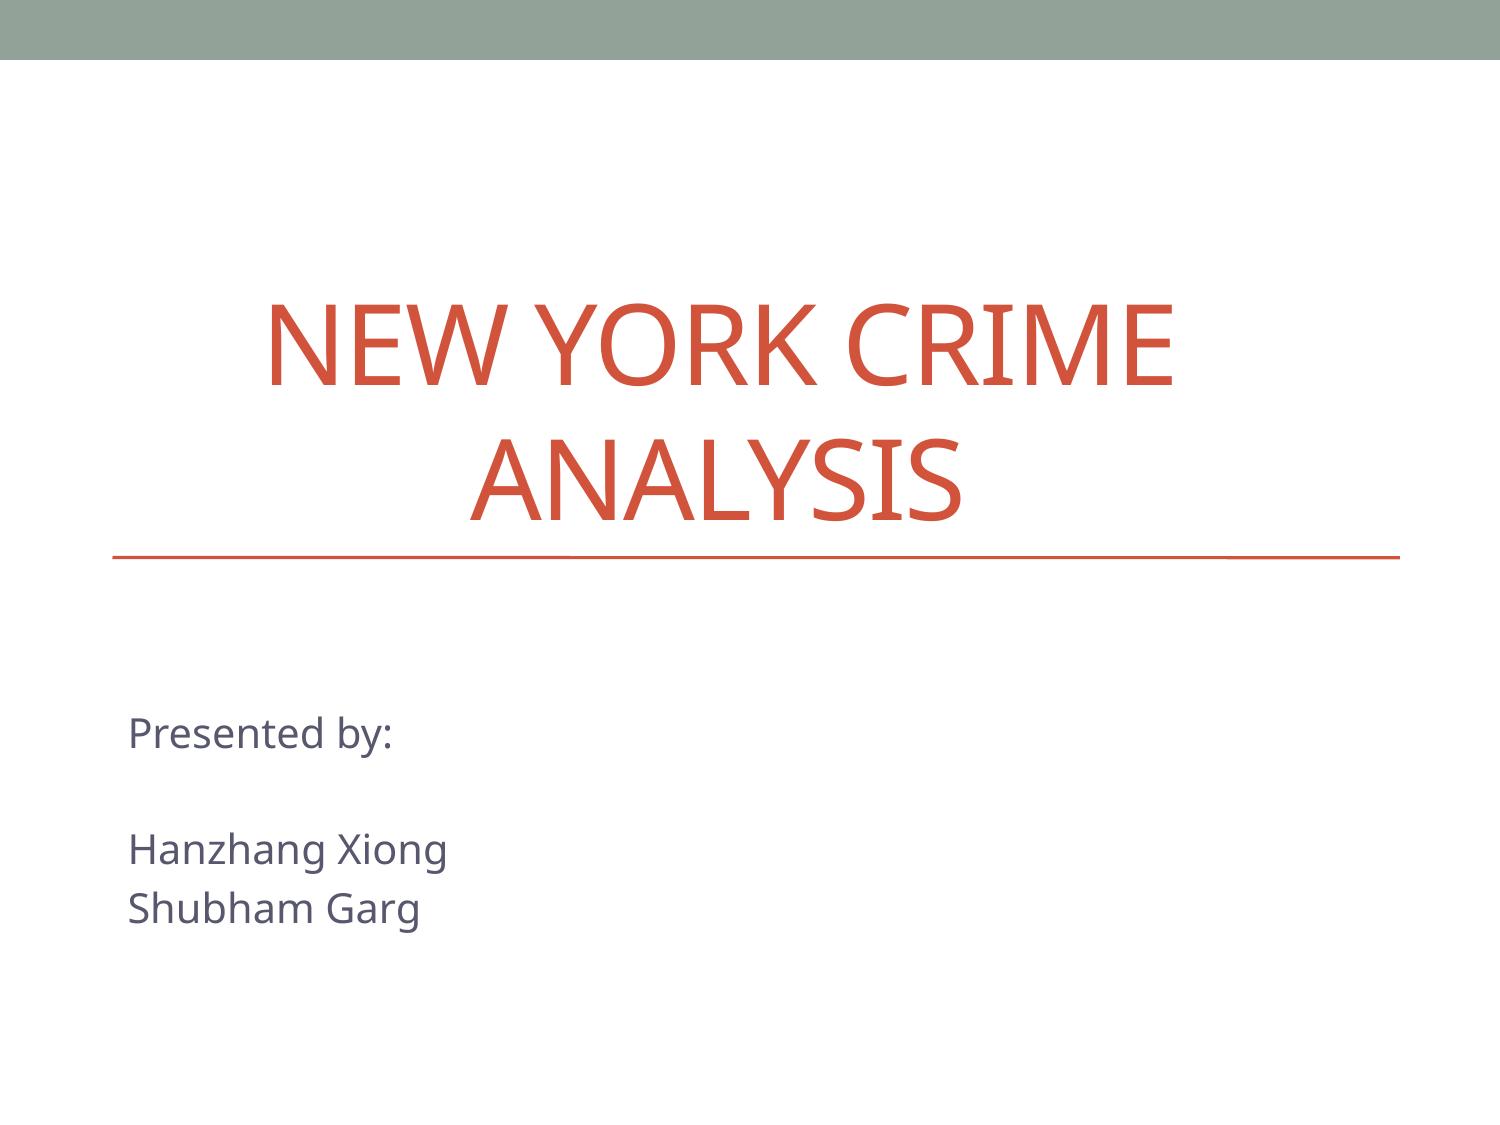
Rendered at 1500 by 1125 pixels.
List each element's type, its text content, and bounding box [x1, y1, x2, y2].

title New York Crime Analysis [99, 125, 1338, 551]
subtitle Presented by: Hanzhang Xiong Shubham Garg [112, 699, 1173, 1000]
